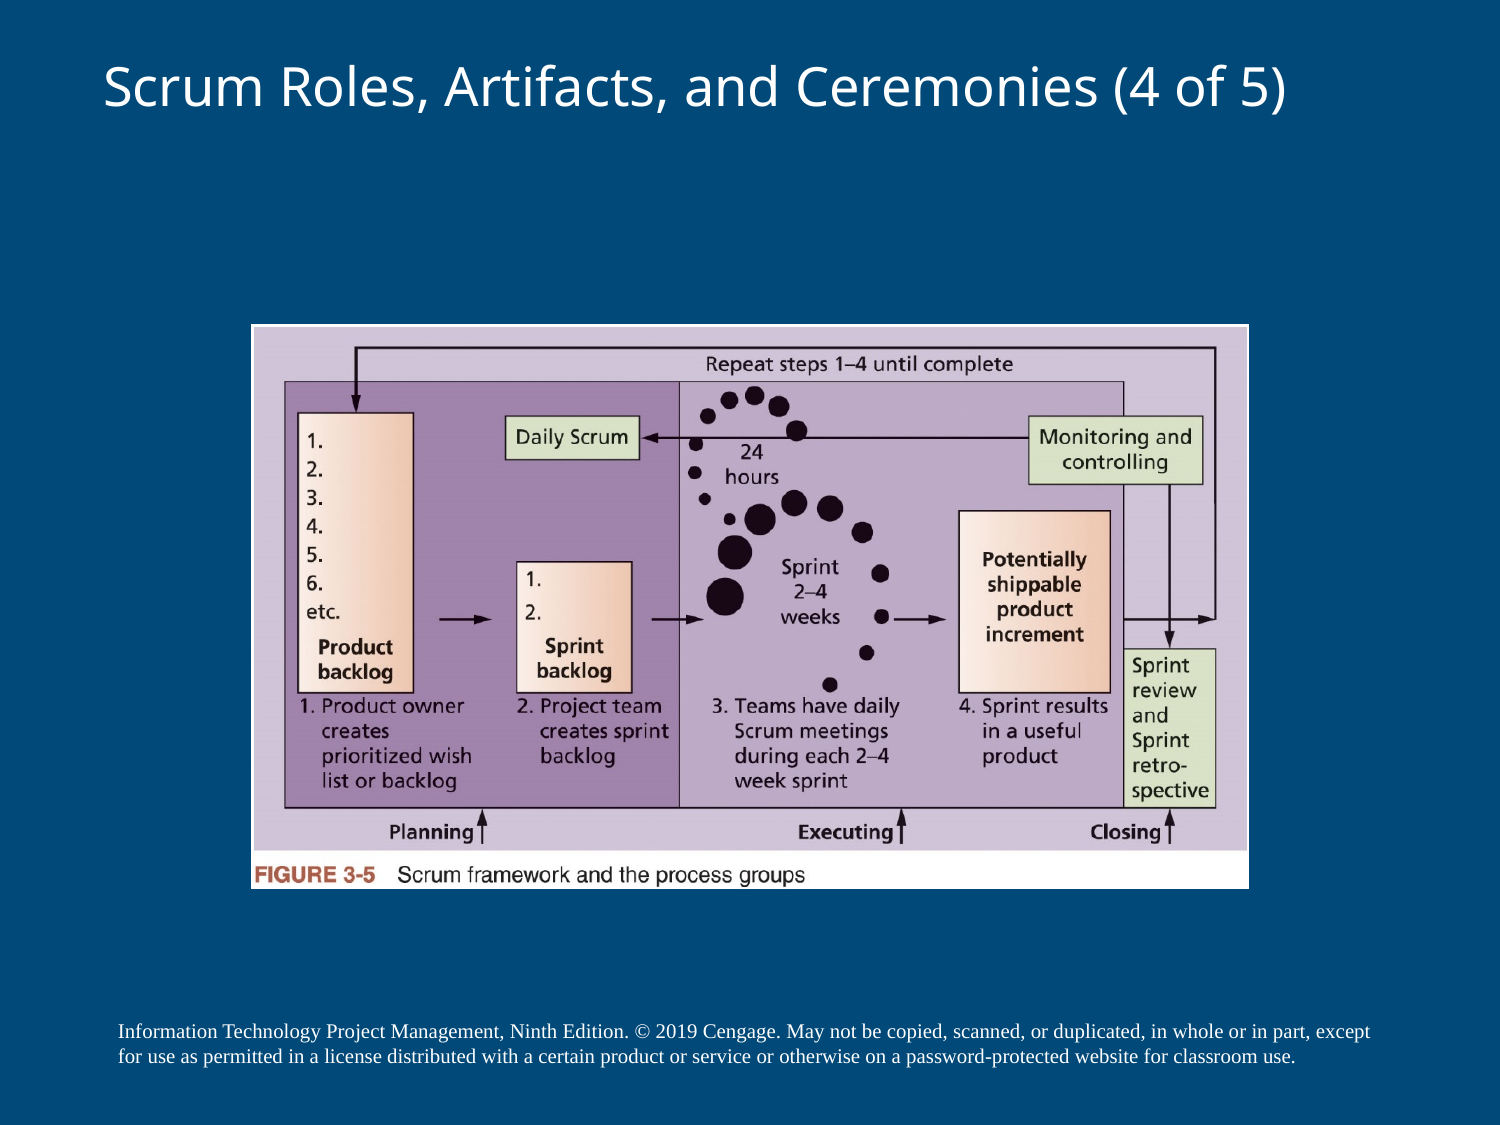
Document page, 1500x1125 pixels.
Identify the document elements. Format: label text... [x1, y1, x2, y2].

footer Information Technology Project Management, Ninth Edition. © 2019 Cengage. May not be copied, scanned, or duplicated, in whole or in part, except for use as permitted in a license distributed with a certain product or service or otherwise on a password-protected website for classroom use. [103, 1009, 1397, 1070]
title Scrum Roles, Artifacts, and Ceremonies (4 of 5) [103, 59, 1397, 278]
picture [250, 324, 1249, 889]
